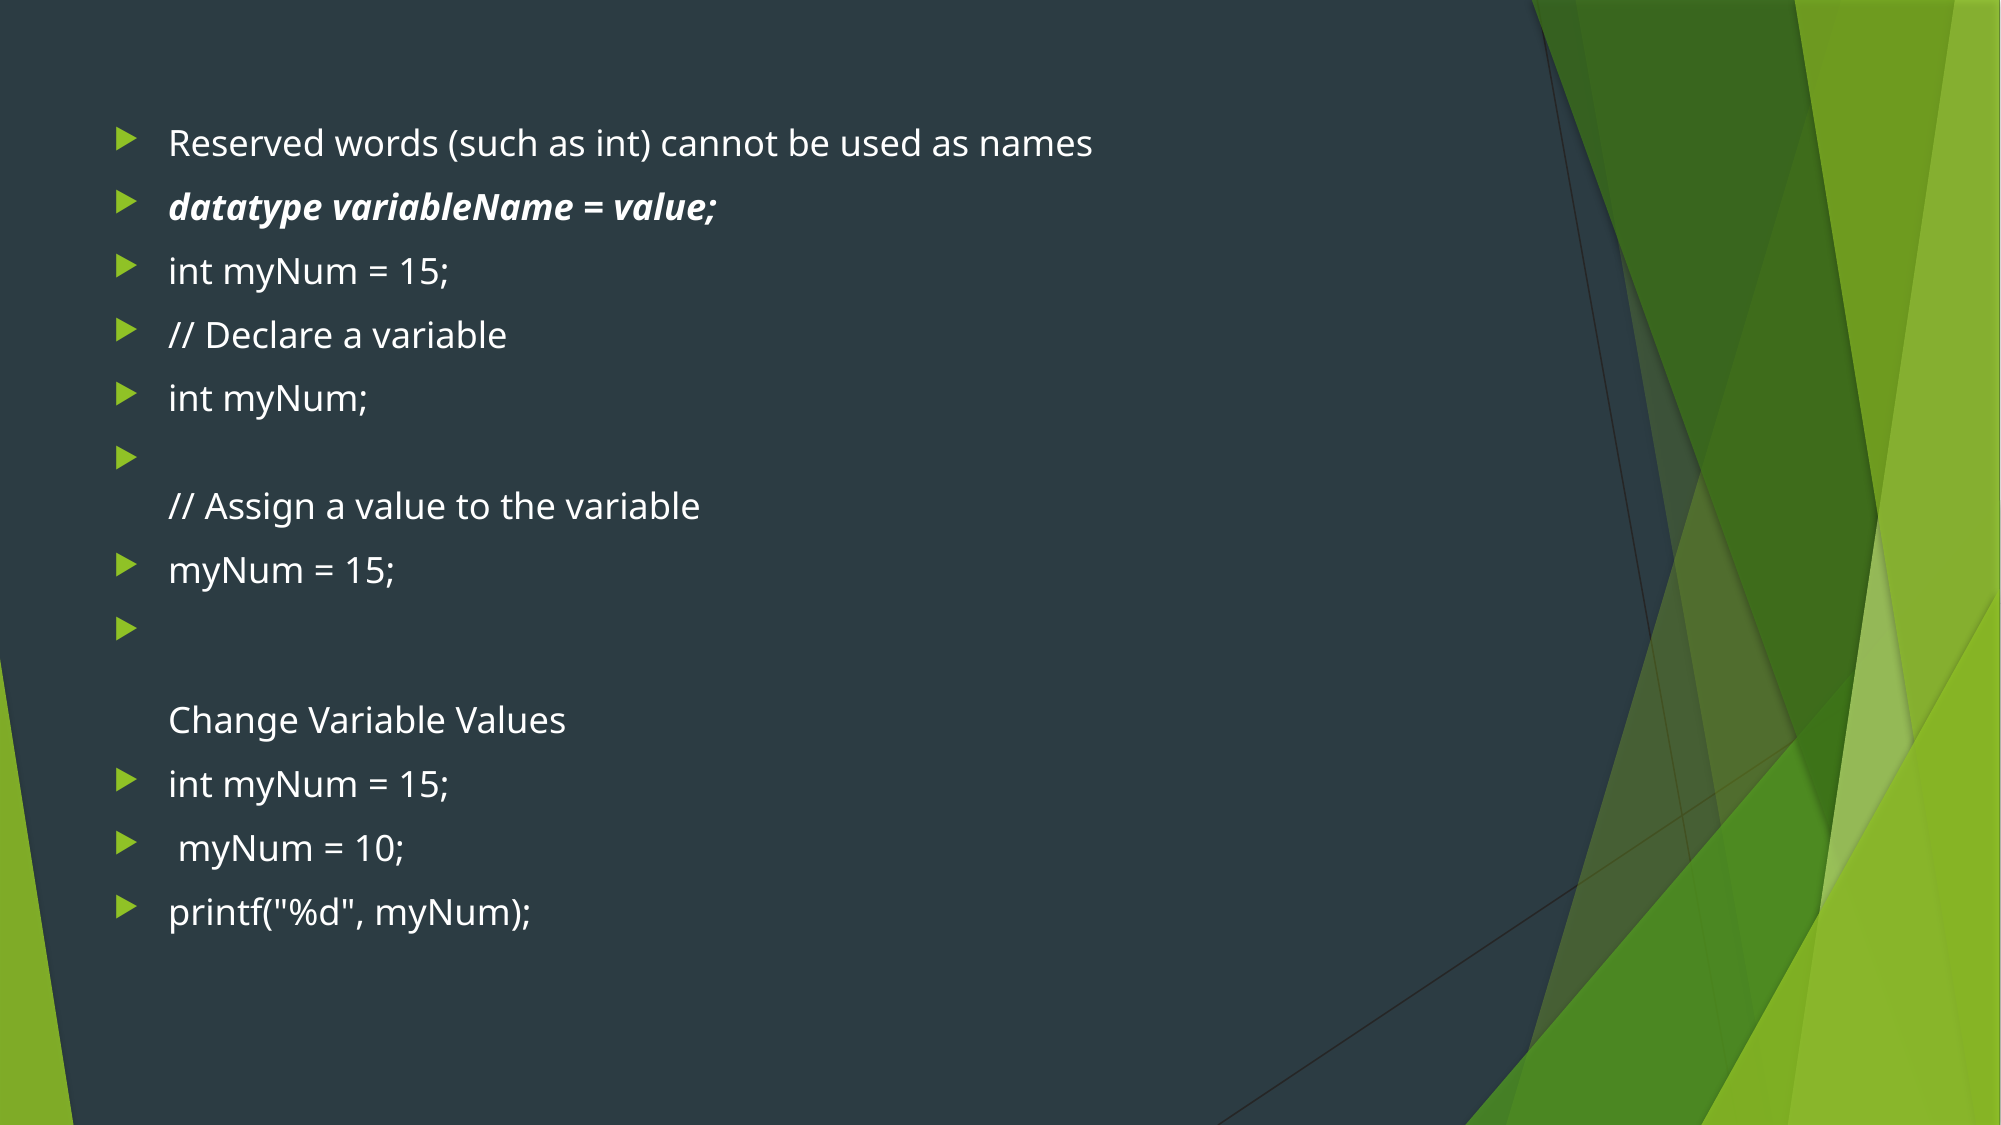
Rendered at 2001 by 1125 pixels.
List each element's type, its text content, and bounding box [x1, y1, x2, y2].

list Reserved words (such as int) cannot be used as names datatype variableName = value; int myNum = 15; // Declare a variable int myNum; // Assign a value to the variable myNum = 15; Change Variable Values int myNum = 15; myNum = 10; printf("%d", myNum); [98, 113, 1848, 1053]
